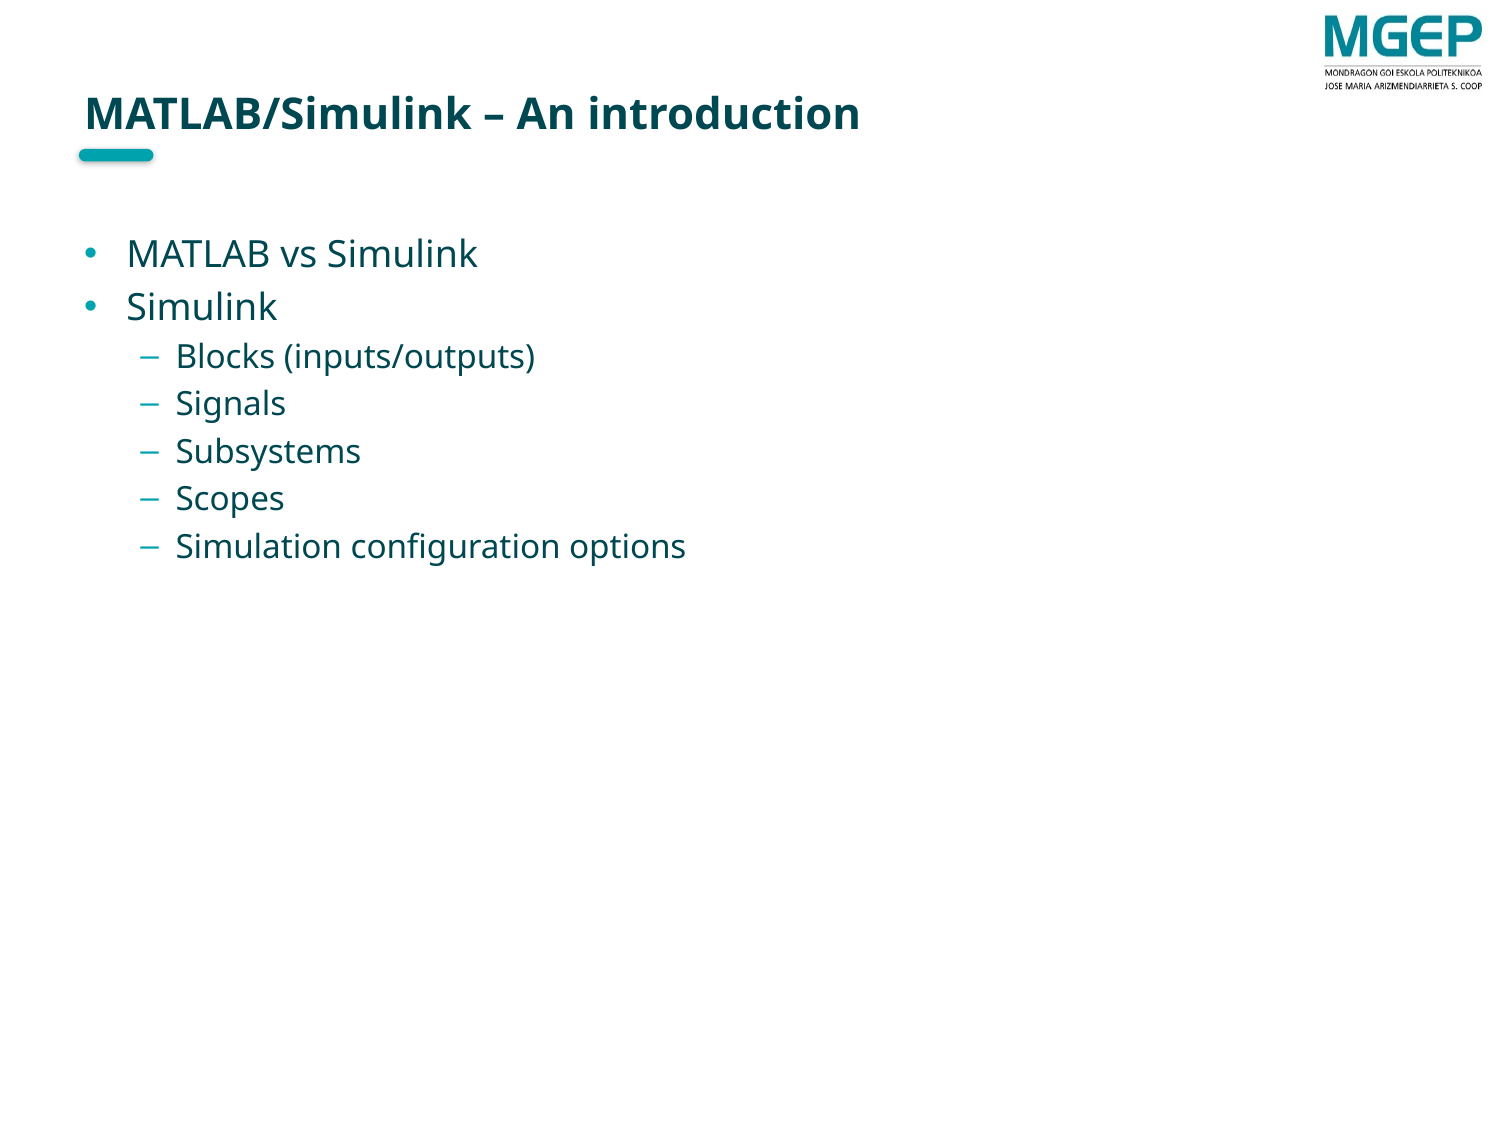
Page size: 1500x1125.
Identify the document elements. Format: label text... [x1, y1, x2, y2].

list MATLAB vs Simulink Simulink Blocks (inputs/outputs) Signals Subsystems Scopes Simulation configuration options [69, 222, 1431, 1023]
title MATLAB/Simulink – An introduction [69, 77, 1337, 148]
picture [1306, 0, 1500, 105]
